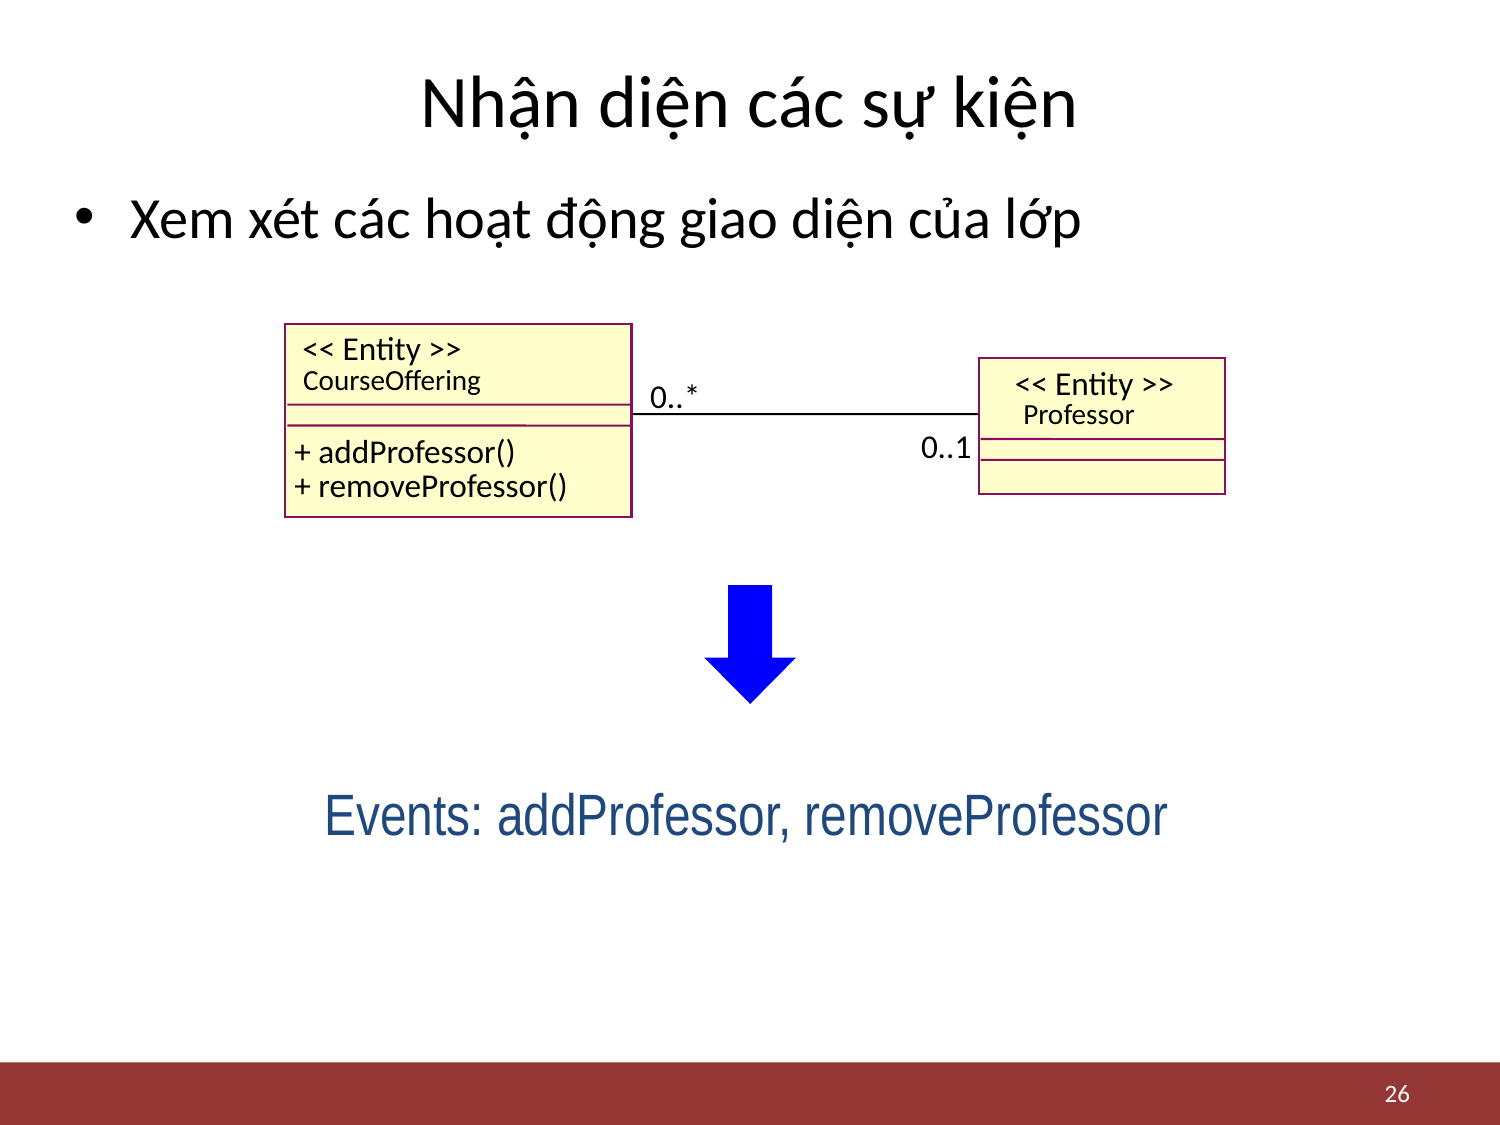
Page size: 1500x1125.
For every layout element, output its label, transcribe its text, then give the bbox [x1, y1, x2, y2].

text_box 0..* [638, 367, 716, 423]
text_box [978, 354, 1227, 494]
text_box 0..1 [905, 417, 973, 473]
slide_number 26 [1074, 1072, 1425, 1113]
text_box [278, 319, 633, 518]
text_box [704, 585, 797, 704]
text_box Events: addProfessor, removeProfessor [307, 767, 1216, 856]
title Nhận diện các sự kiện [75, 45, 1425, 150]
list Xem xét các hoạt động giao diện của lớp [59, 172, 1452, 1000]
